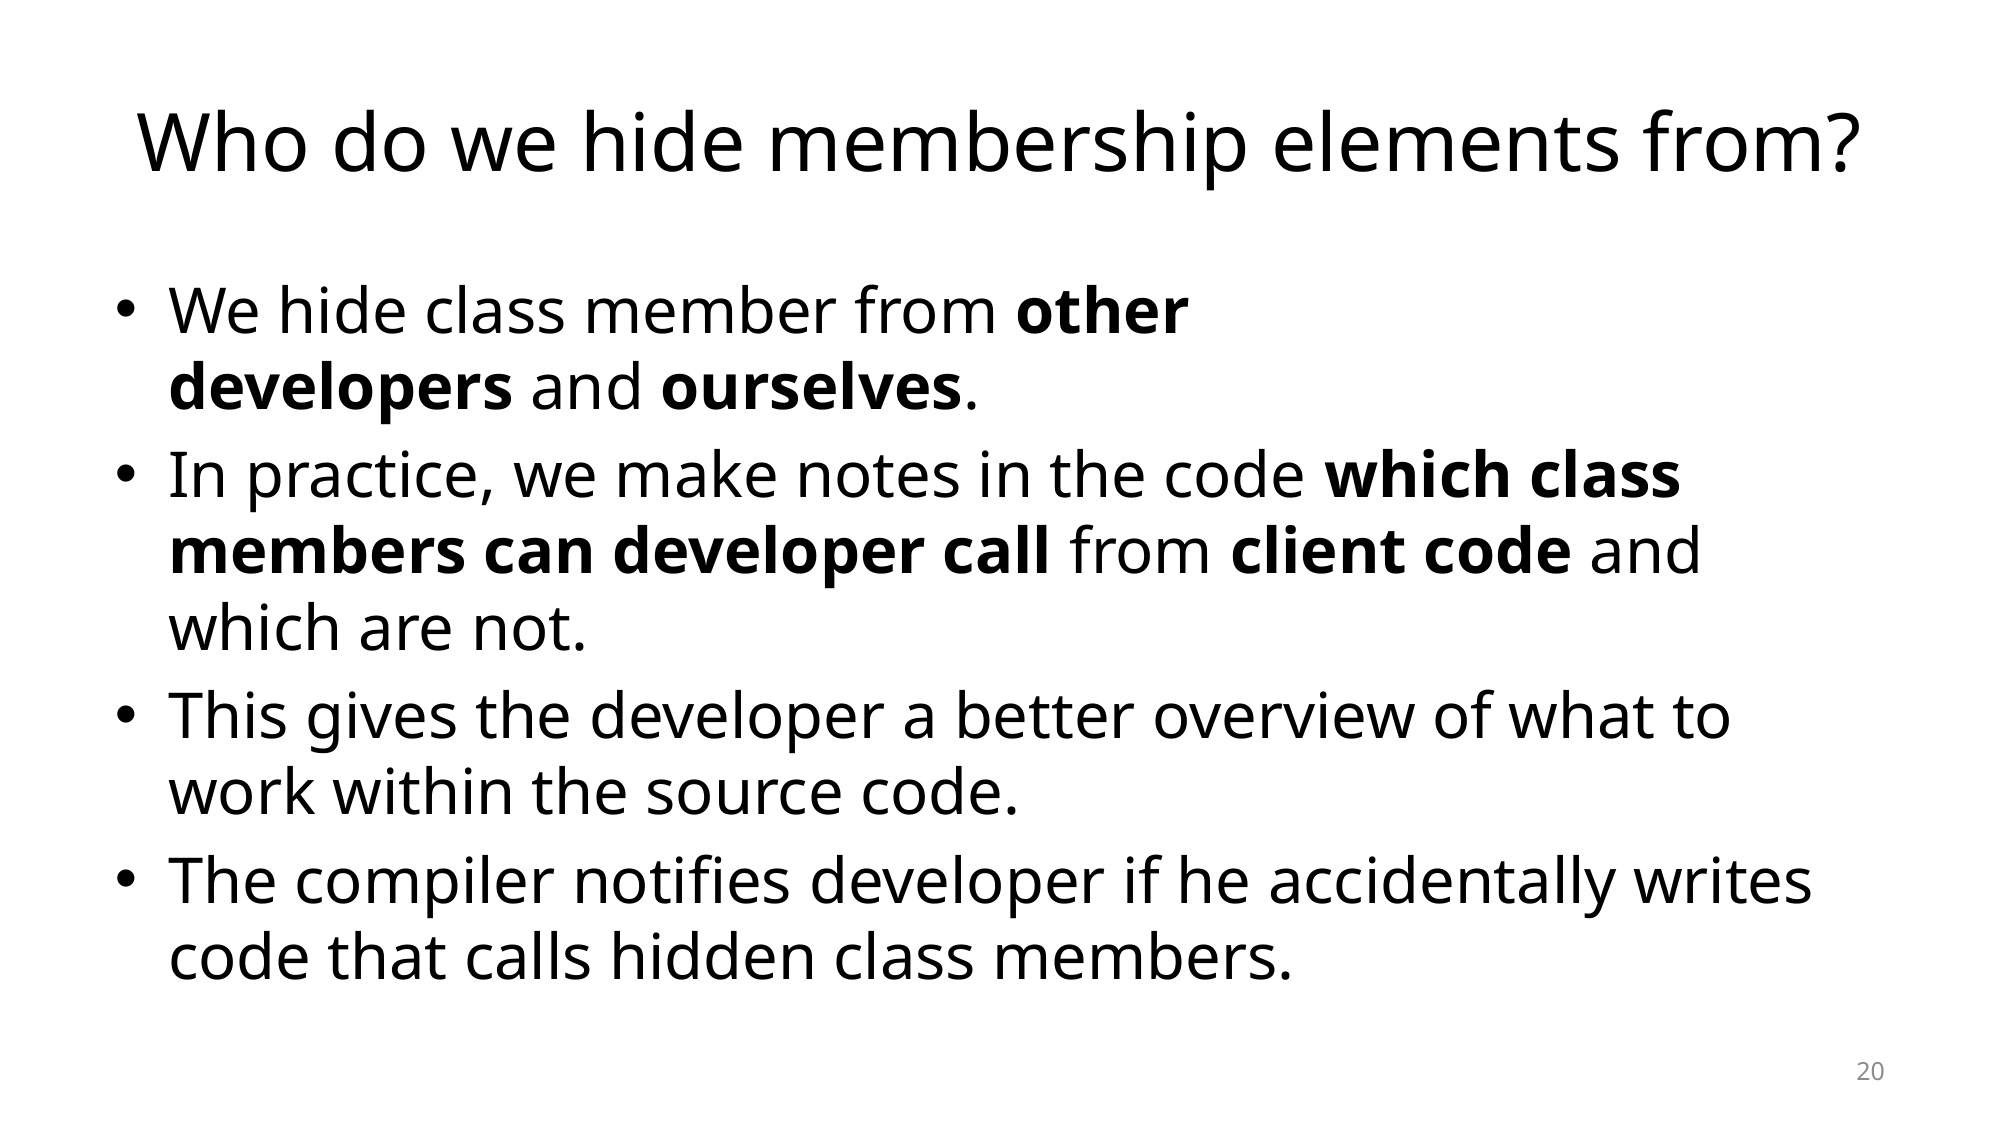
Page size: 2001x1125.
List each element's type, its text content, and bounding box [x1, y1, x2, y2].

slide_number 20 [1433, 1042, 1900, 1103]
list We hide class member from other developers and ourselves. In practice, we make notes in the code which class members can developer call from client code and which are not. This gives the developer a better overview of what to work within the source code. The compiler notifies developer if he accidentally writes code that calls hidden class members. [99, 262, 1900, 1005]
title Who do we hide membership elements from? [99, 45, 1900, 233]
